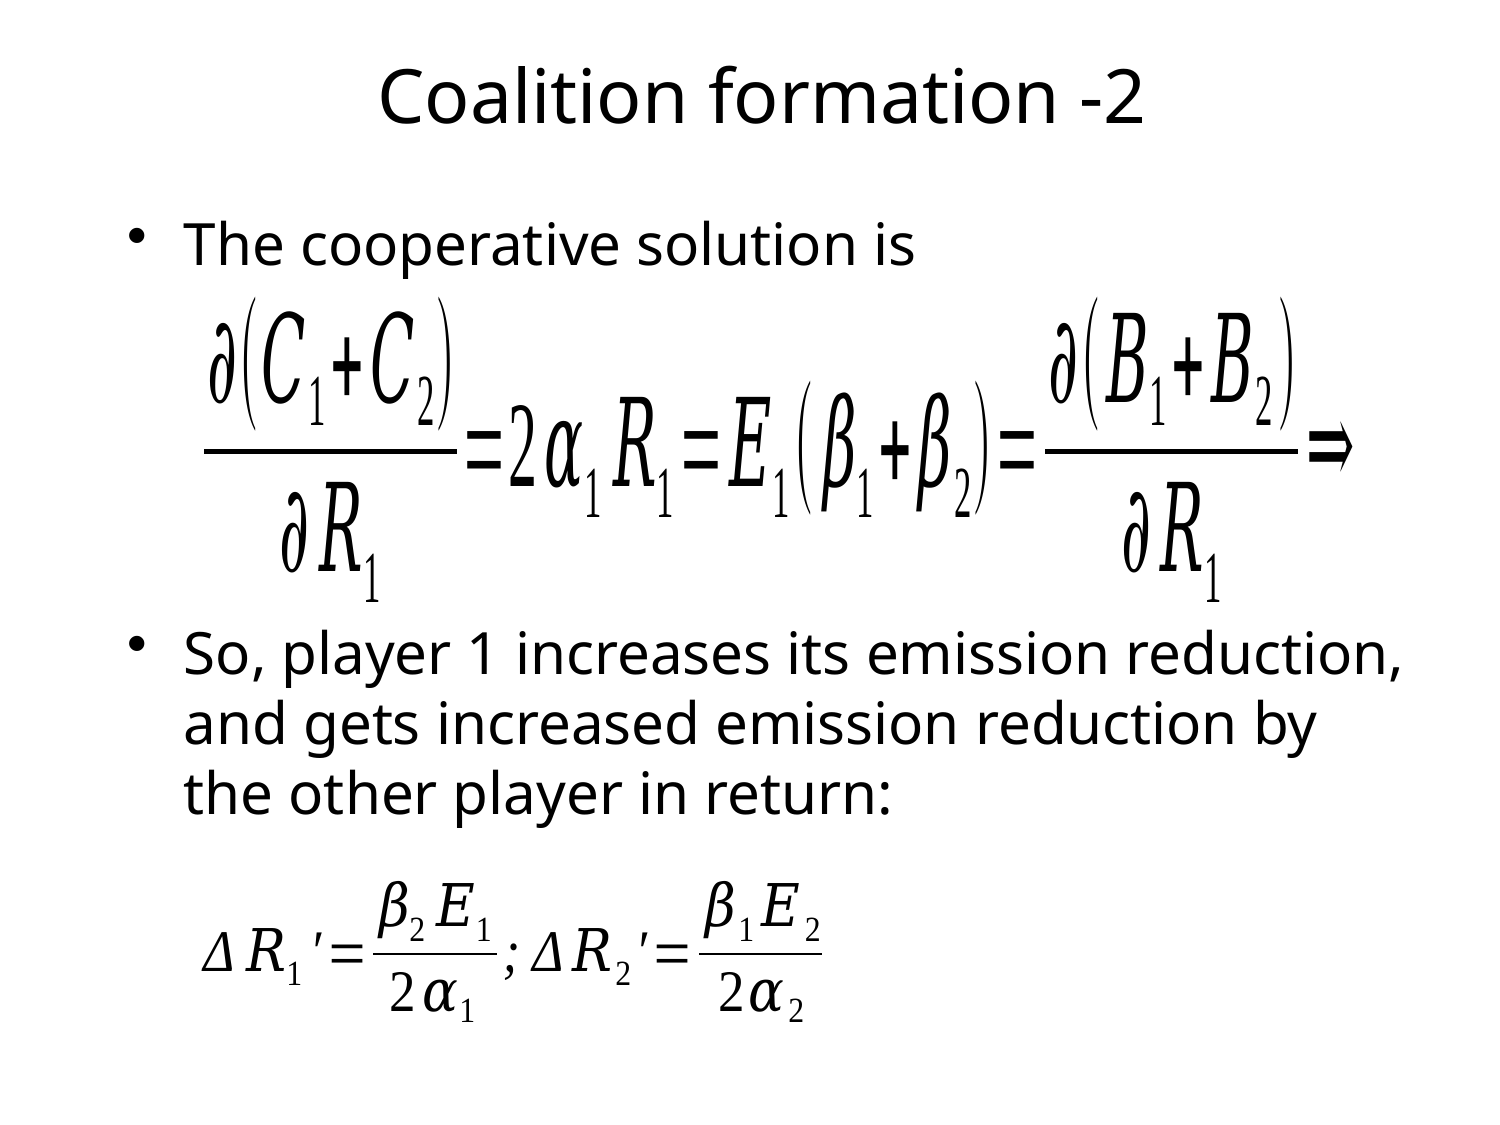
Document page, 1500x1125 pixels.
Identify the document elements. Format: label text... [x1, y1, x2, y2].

list The cooperative solution is So, player 1 increases its emission reduction, and gets increased emission reduction by the other player in return: [112, 200, 1425, 875]
title Coalition formation -2 [125, 0, 1400, 188]
